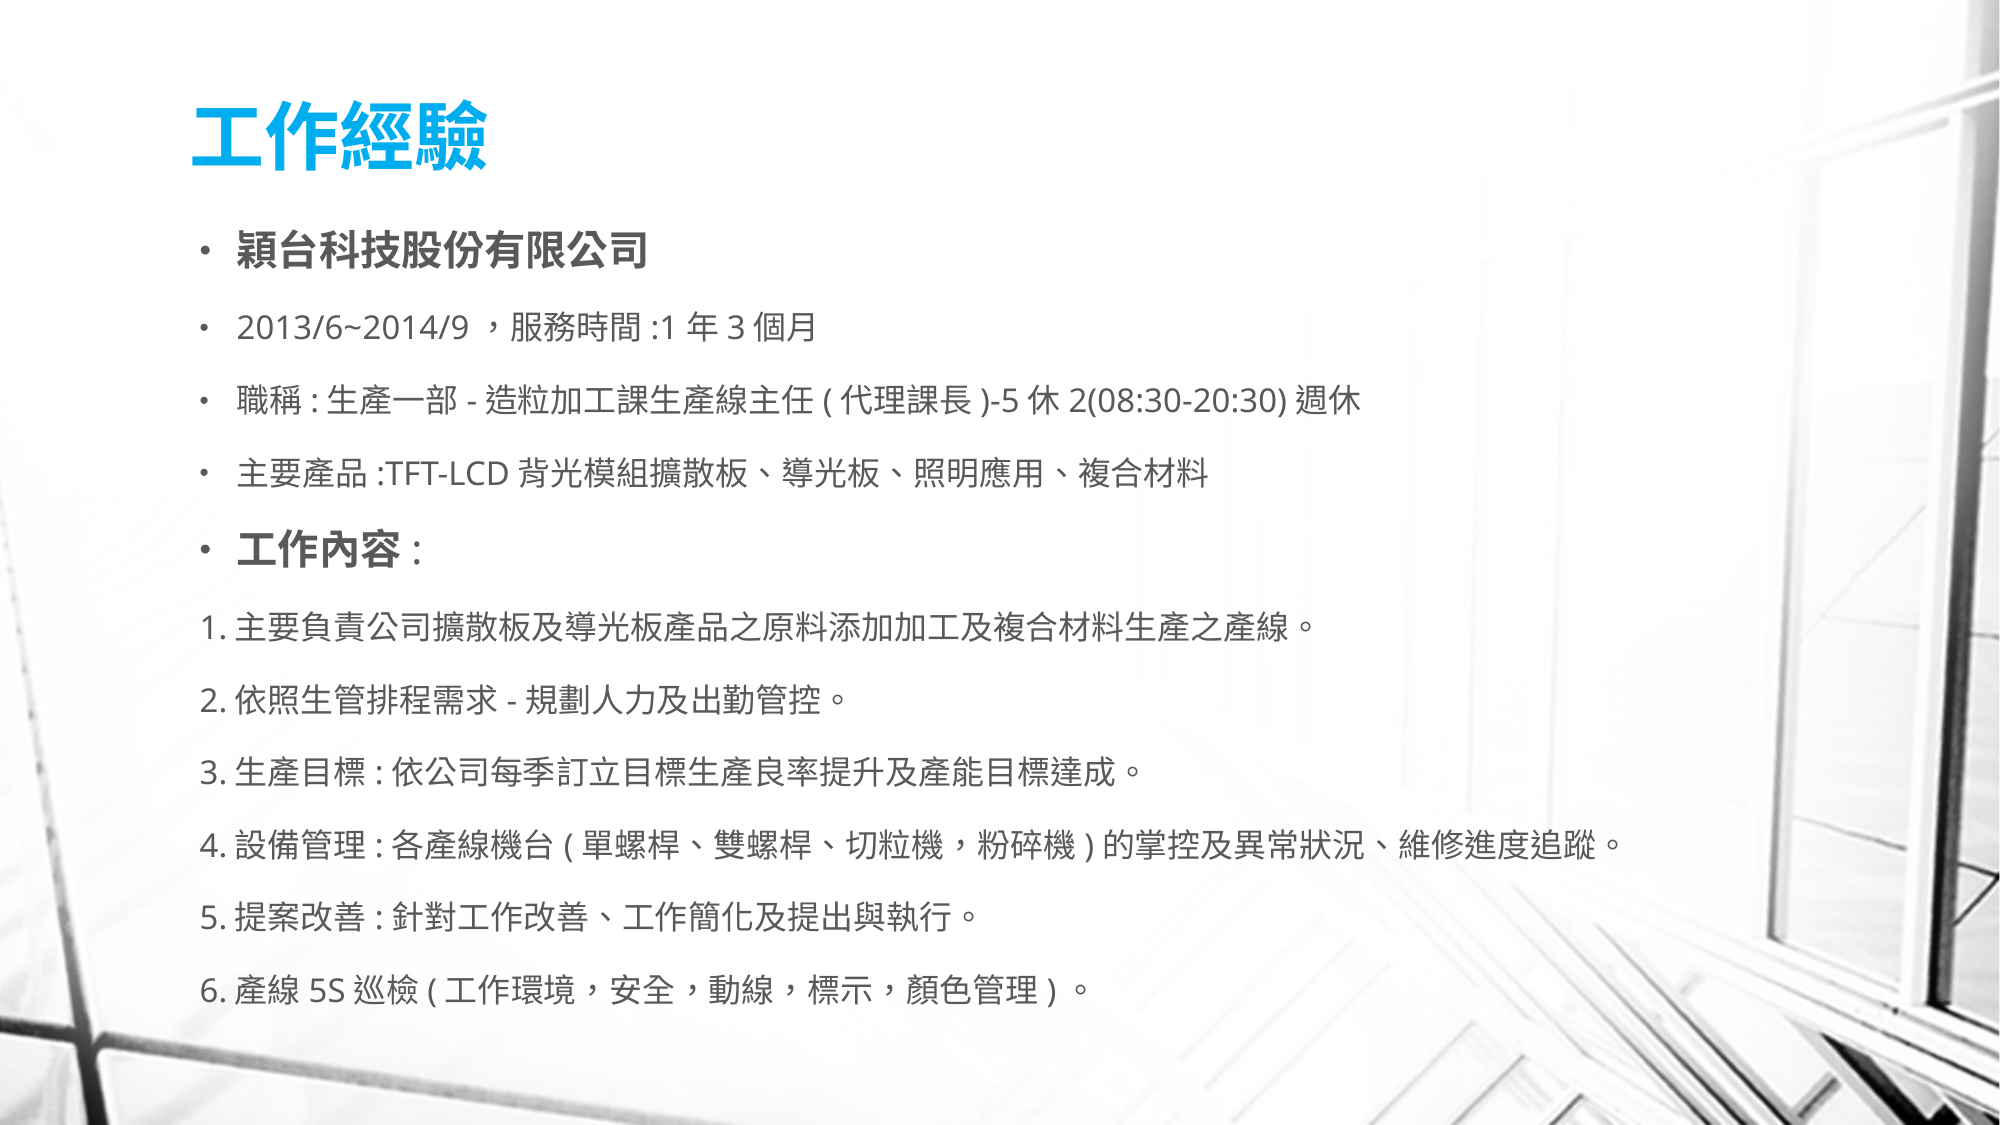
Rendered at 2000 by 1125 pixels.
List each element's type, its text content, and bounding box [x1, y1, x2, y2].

picture [0, 0, 2000, 1125]
list 穎台科技股份有限公司 2013/6~2014/9，服務時間:1年3個月 職稱:生產一部-造粒加工課生產線主任(代理課長)-5休2(08:30-20:30)週休 主要產品:TFT-LCD背光模組擴散板、導光板、照明應用、複合材料 工作內容: 1.主要負責公司擴散板及導光板產品之原料添加加工及複合材料生產之產線。 2.依照生管排程需求-規劃人力及出勤管控。 3.生產目標:依公司每季訂立目標生產良率提升及產能目標達成。 4.設備管理:各產線機台(單螺桿、雙螺桿、切粒機，粉碎機)的掌控及異常狀況、維修進度追蹤。 5.提案改善:針對工作改善、工作簡化及提出與執行。 6.產線5S巡檢(工作環境，安全，動線，標示，顏色管理)。 [177, 222, 1656, 1090]
title 工作經驗 [174, 11, 1600, 187]
